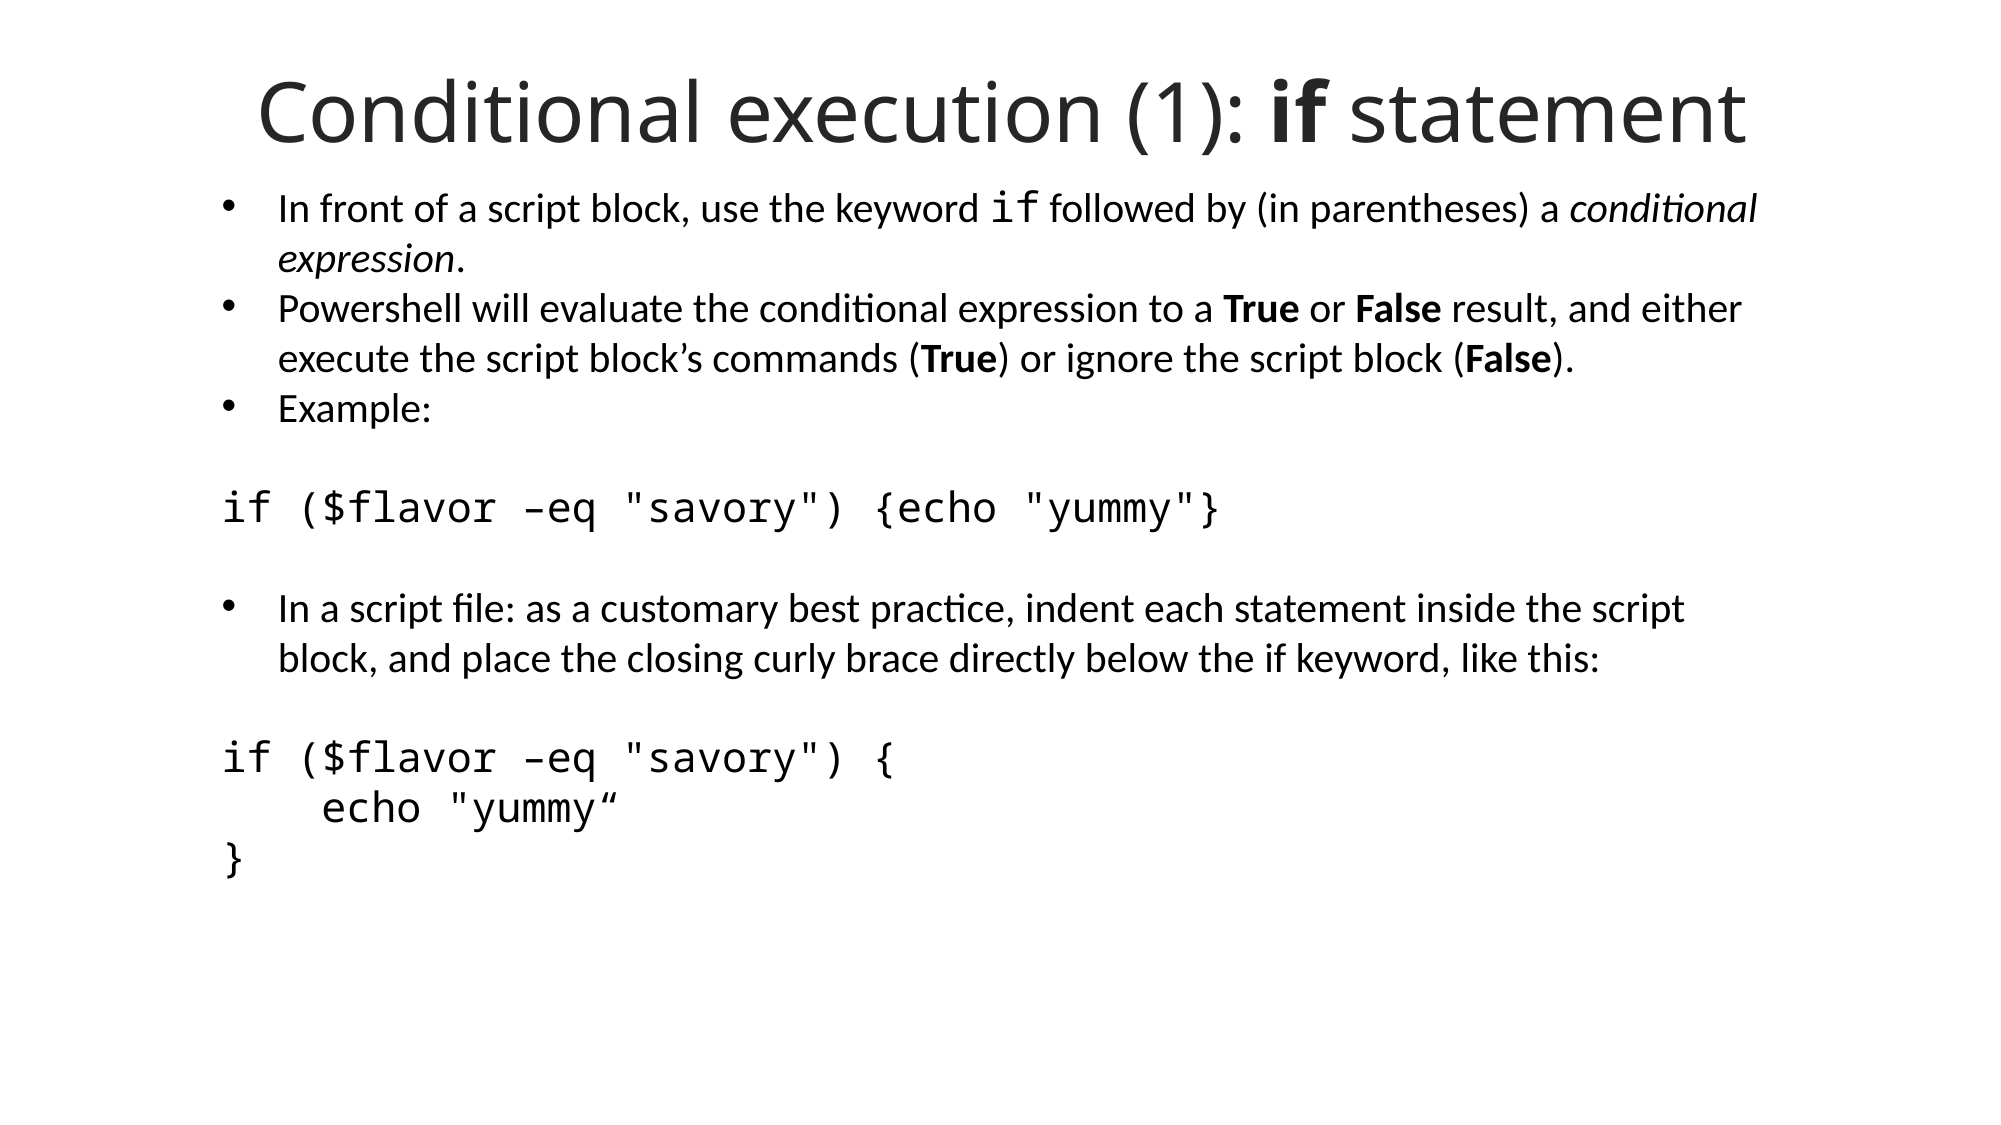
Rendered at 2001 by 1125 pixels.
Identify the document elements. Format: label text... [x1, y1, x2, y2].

list Conditional execution (1): if statement [53, 55, 1952, 175]
text_box In front of a script block, use the keyword if followed by (in parentheses) a conditional expression. Powershell will evaluate the conditional expression to a True or False result, and either execute the script block’s commands (True) or ignore the script block (False). Example: if ($flavor –eq "savory") {echo "yummy"} In a script file: as a customary best practice, indent each statement inside the script block, and place the closing curly brace directly below the if keyword, like this: if ($flavor –eq "savory") { echo "yummy“ } [206, 172, 1792, 888]
